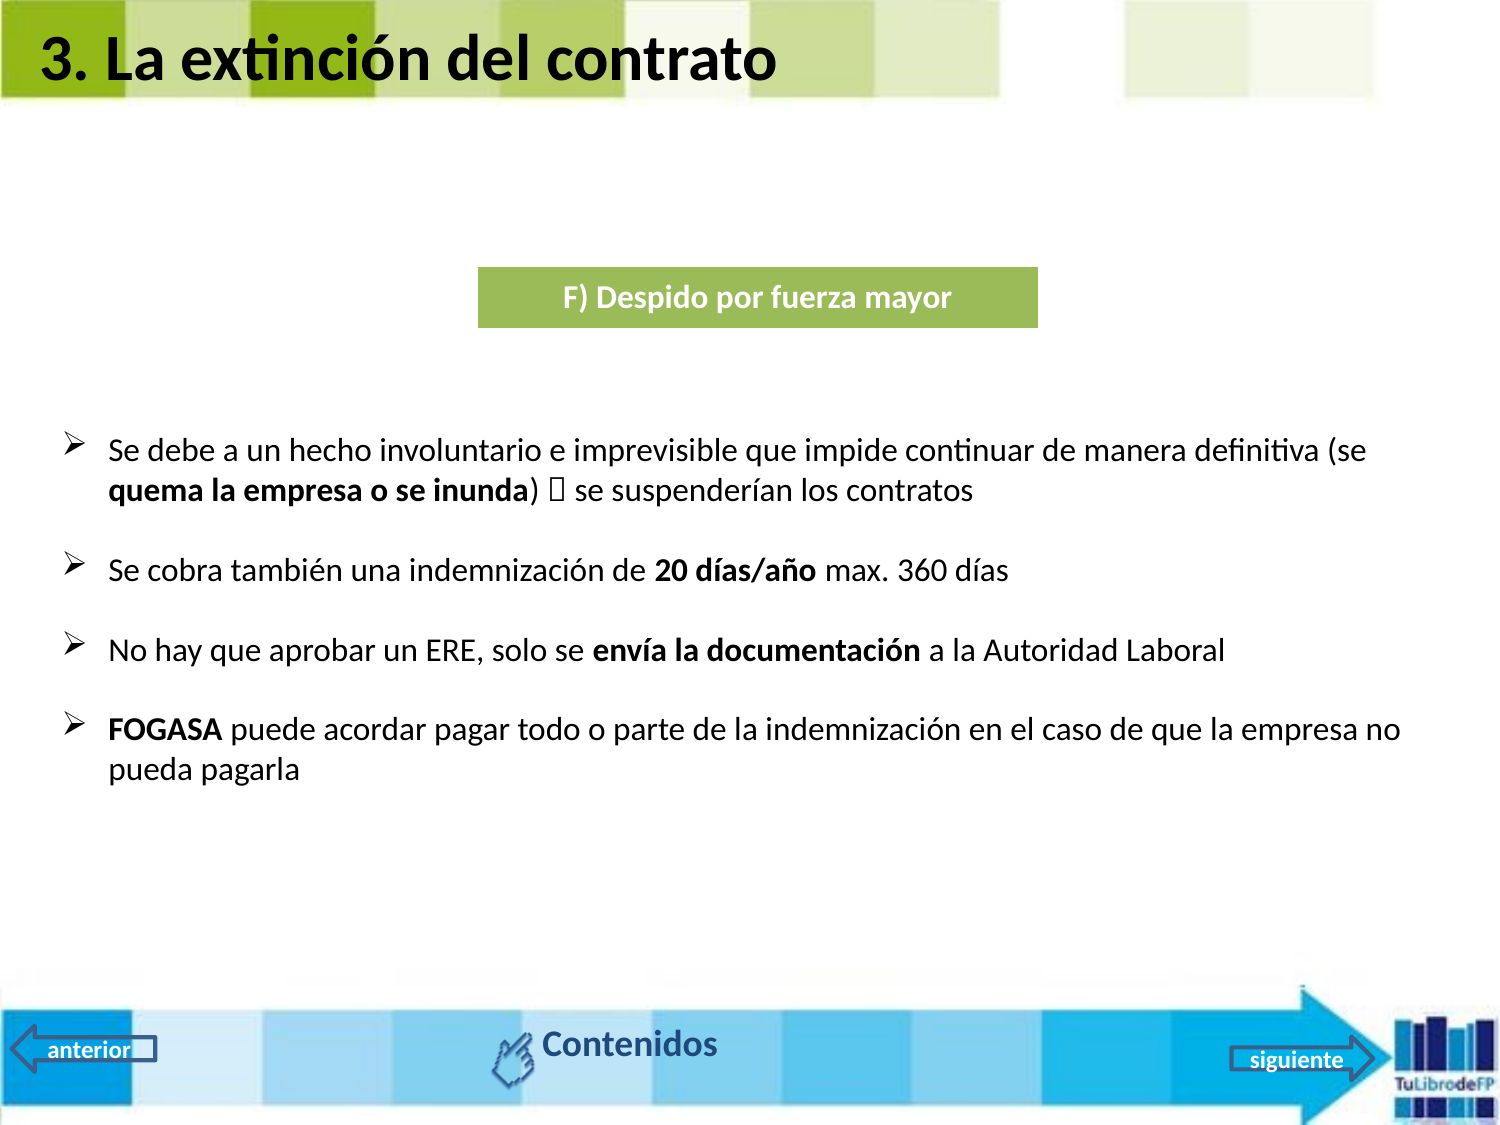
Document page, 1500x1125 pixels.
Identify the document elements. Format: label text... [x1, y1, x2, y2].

text_box F) Despido por fuerza mayor [478, 267, 1038, 328]
text_box 3. La extinción del contrato [24, 6, 1375, 102]
text_box Se debe a un hecho involuntario e imprevisible que impide continuar de manera definitiva (se quema la empresa o se inunda)  se suspenderían los contratos Se cobra también una indemnización de 20 días/año max. 360 días No hay que aprobar un ERE, solo se envía la documentación a la Autoridad Laboral FOGASA puede acordar pagar todo o parte de la indemnización en el caso de que la empresa no pueda pagarla [46, 420, 1470, 795]
picture [0, 0, 1500, 1125]
text_box siguiente [1229, 1034, 1376, 1083]
text_box anterior [9, 1023, 158, 1074]
text_box Contenidos [527, 1011, 744, 1072]
